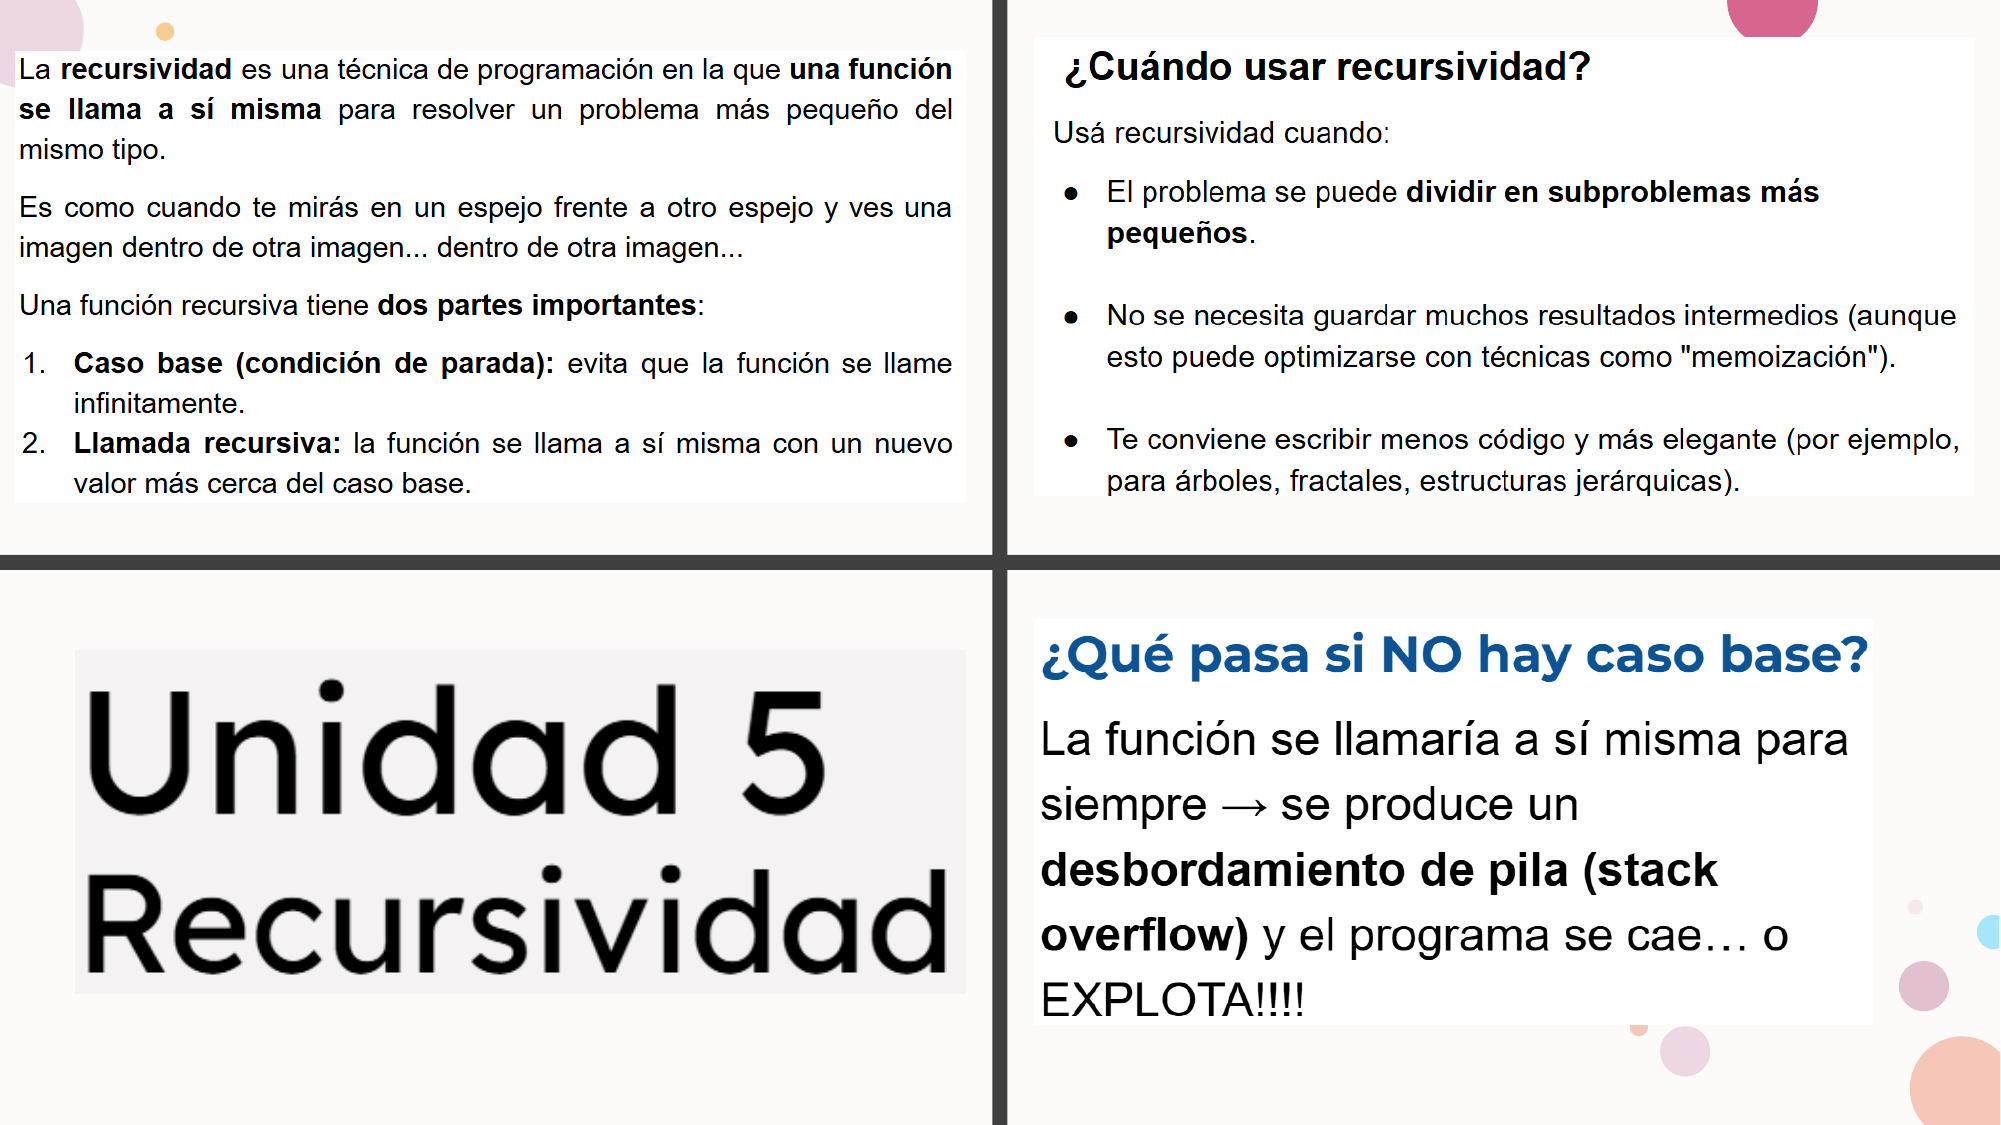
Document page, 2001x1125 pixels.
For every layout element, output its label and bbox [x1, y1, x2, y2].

text_box [991, 0, 1008, 554]
text_box [991, 571, 1008, 1125]
picture [14, 51, 966, 503]
picture [74, 650, 966, 994]
text_box [994, 554, 2000, 571]
picture [1034, 619, 1874, 1025]
picture [1034, 37, 1975, 496]
text_box [0, 554, 994, 571]
